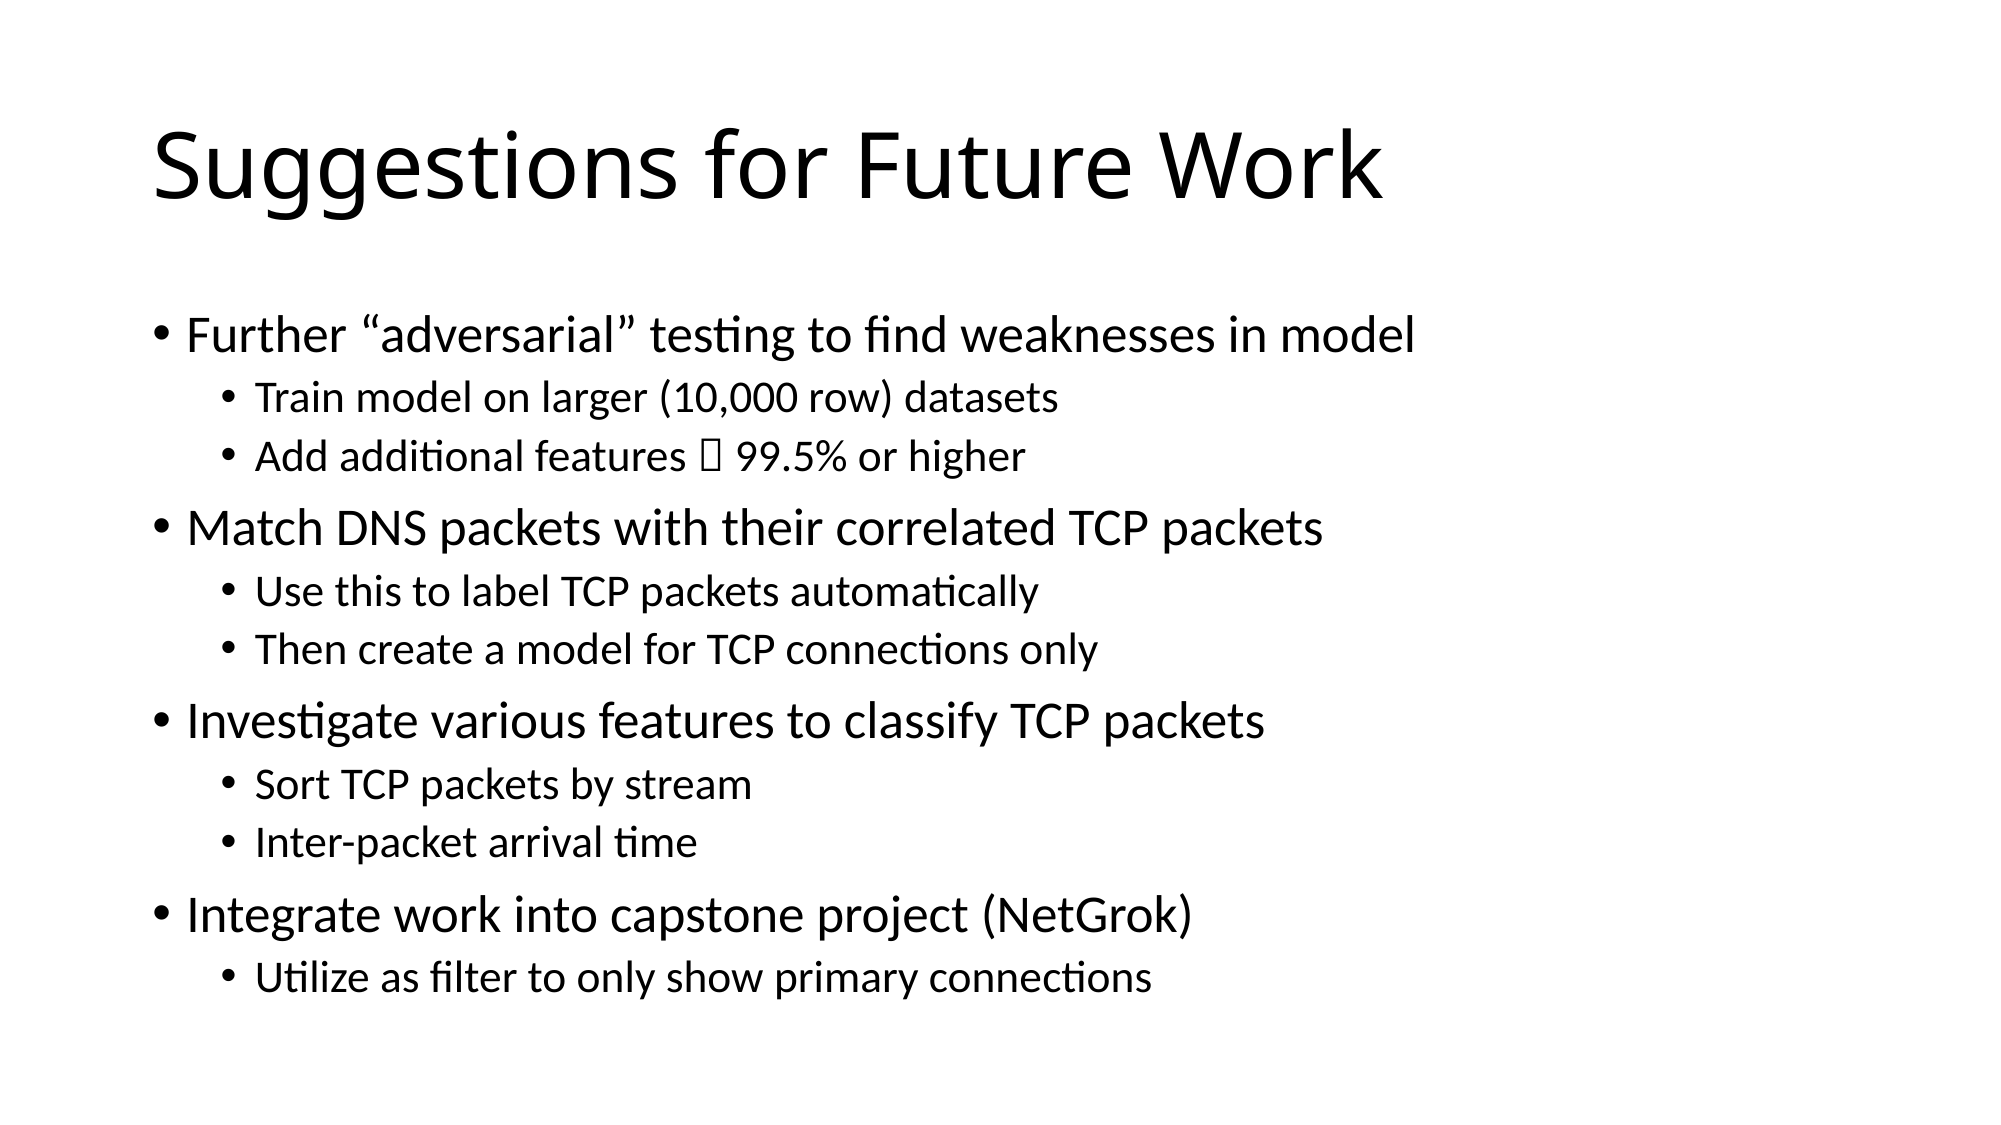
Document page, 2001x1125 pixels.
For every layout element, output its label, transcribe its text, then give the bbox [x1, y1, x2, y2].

list Further “adversarial” testing to find weaknesses in model Train model on larger (10,000 row) datasets Add additional features  99.5% or higher Match DNS packets with their correlated TCP packets Use this to label TCP packets automatically Then create a model for TCP connections only Investigate various features to classify TCP packets Sort TCP packets by stream Inter-packet arrival time Integrate work into capstone project (NetGrok) Utilize as filter to only show primary connections [137, 299, 1863, 1014]
title Suggestions for Future Work [137, 59, 1863, 278]
